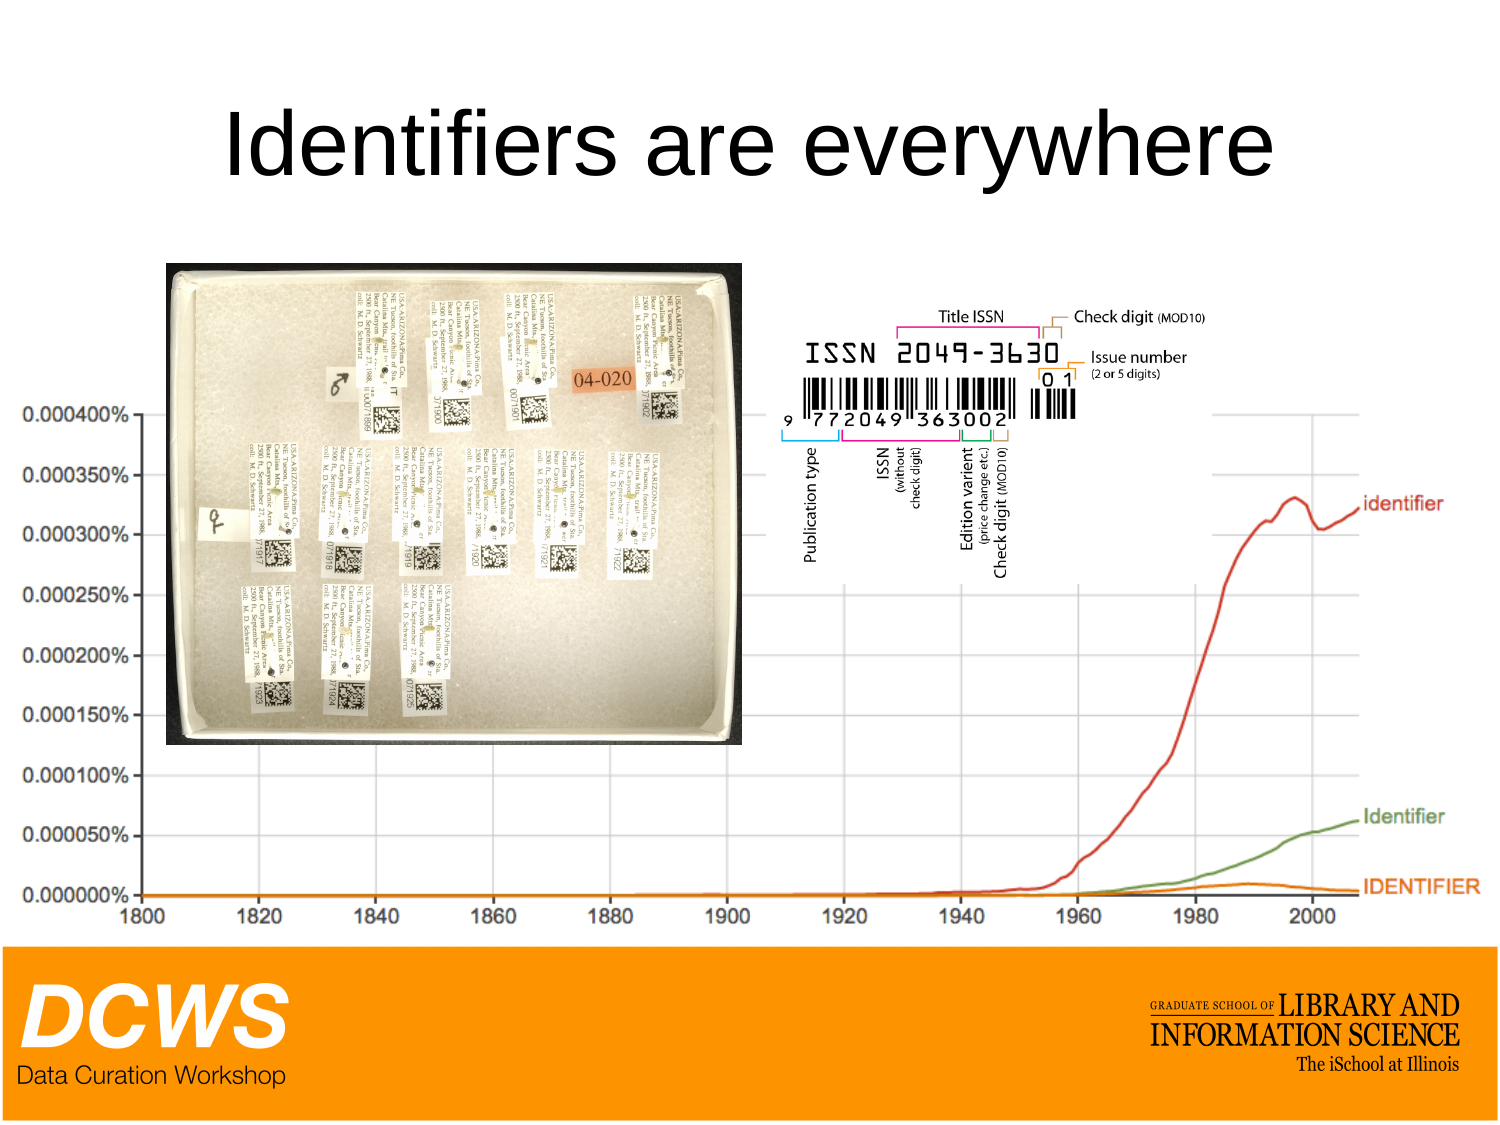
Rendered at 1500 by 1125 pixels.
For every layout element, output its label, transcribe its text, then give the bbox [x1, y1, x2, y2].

picture [0, 944, 1500, 1123]
picture [0, 263, 1500, 935]
title Identifiers are everywhere [75, 45, 1425, 233]
